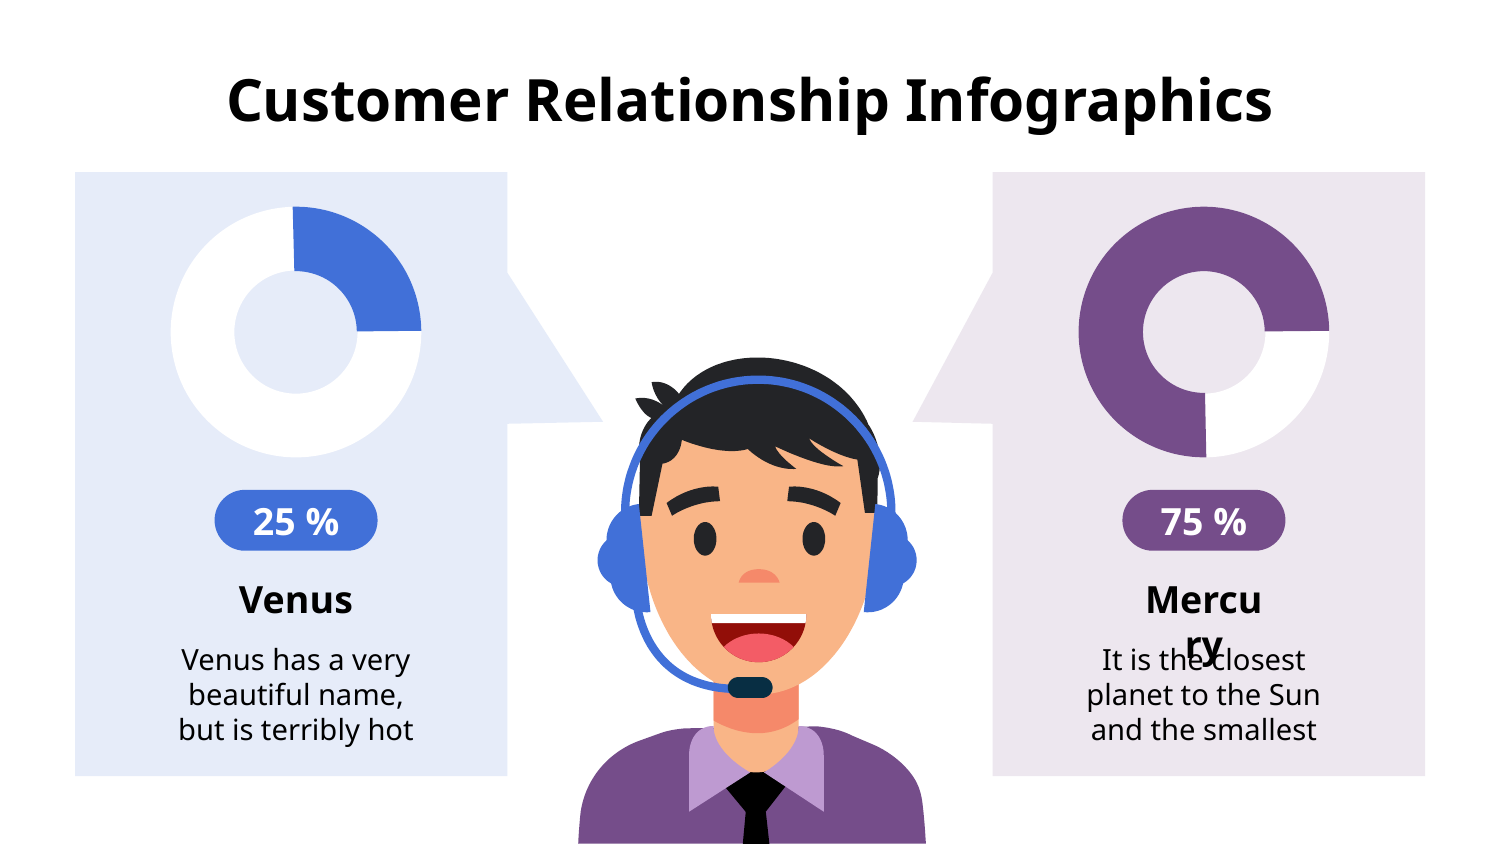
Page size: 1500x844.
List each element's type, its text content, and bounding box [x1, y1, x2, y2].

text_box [1058, 489, 1349, 744]
text_box [75, 172, 572, 777]
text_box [1078, 206, 1330, 458]
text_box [170, 206, 422, 458]
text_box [577, 357, 927, 844]
text_box [931, 172, 1426, 777]
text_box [150, 489, 441, 744]
title Customer Relationship Infographics [75, 67, 1425, 129]
